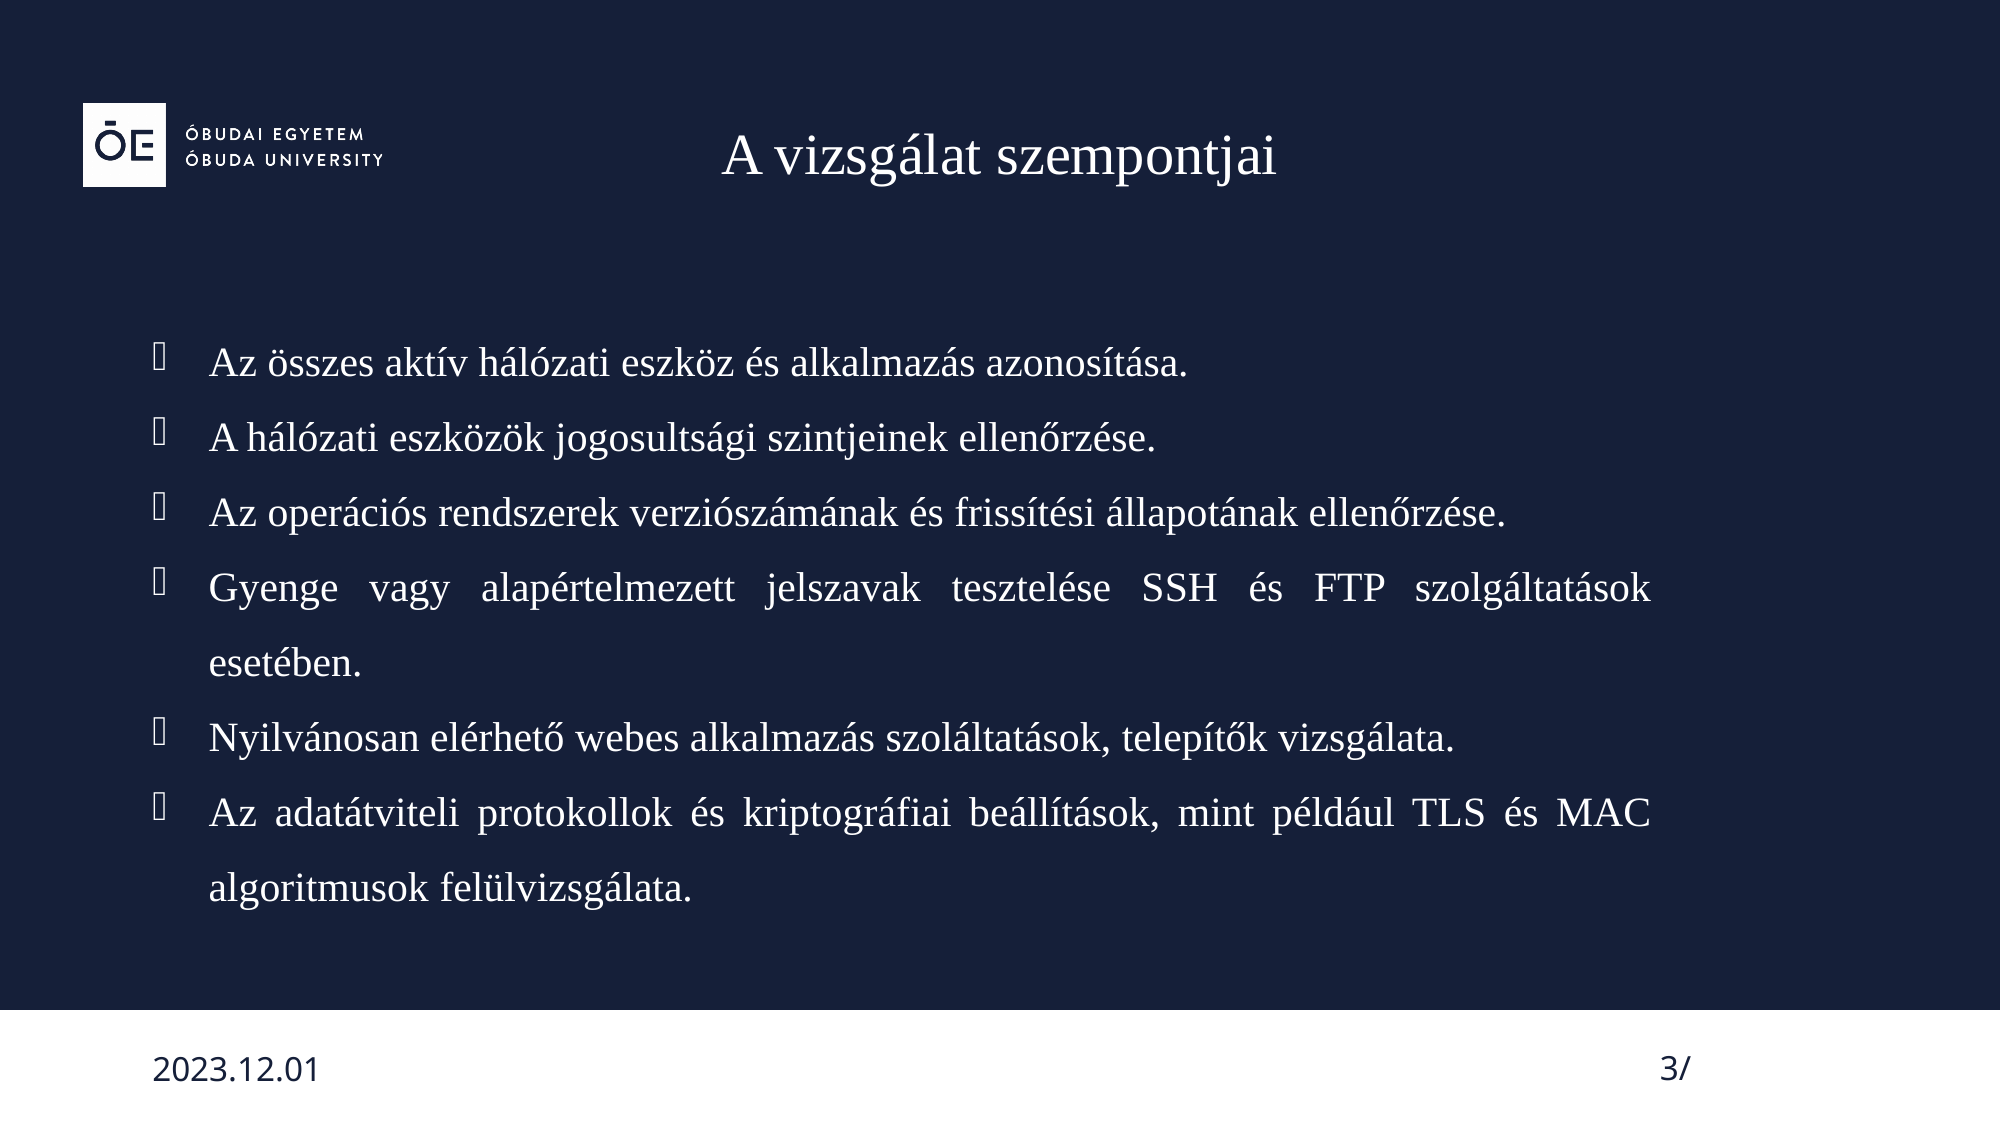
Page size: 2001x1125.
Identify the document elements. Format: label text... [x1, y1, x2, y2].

list 3/ [1488, 1043, 1863, 1088]
list 2023.12.01 [137, 1045, 512, 1090]
text_box Az összes aktív hálózati eszköz és alkalmazás azonosítása. A hálózati eszközök jogosultsági szintjeinek ellenőrzése. Az operációs rendszerek verziószámának és frissítési állapotának ellenőrzése. Gyenge vagy alapértelmezett jelszavak tesztelése SSH és FTP szolgáltatások esetében. Nyilvánosan elérhető webes alkalmazás szoláltatások, telepítők vizsgálata. Az adatátviteli protokollok és kriptográfiai beállítások, mint például TLS és MAC algoritmusok felülvizsgálata. [137, 302, 1668, 918]
text_box A vizsgálat szempontjai [596, 98, 1404, 194]
